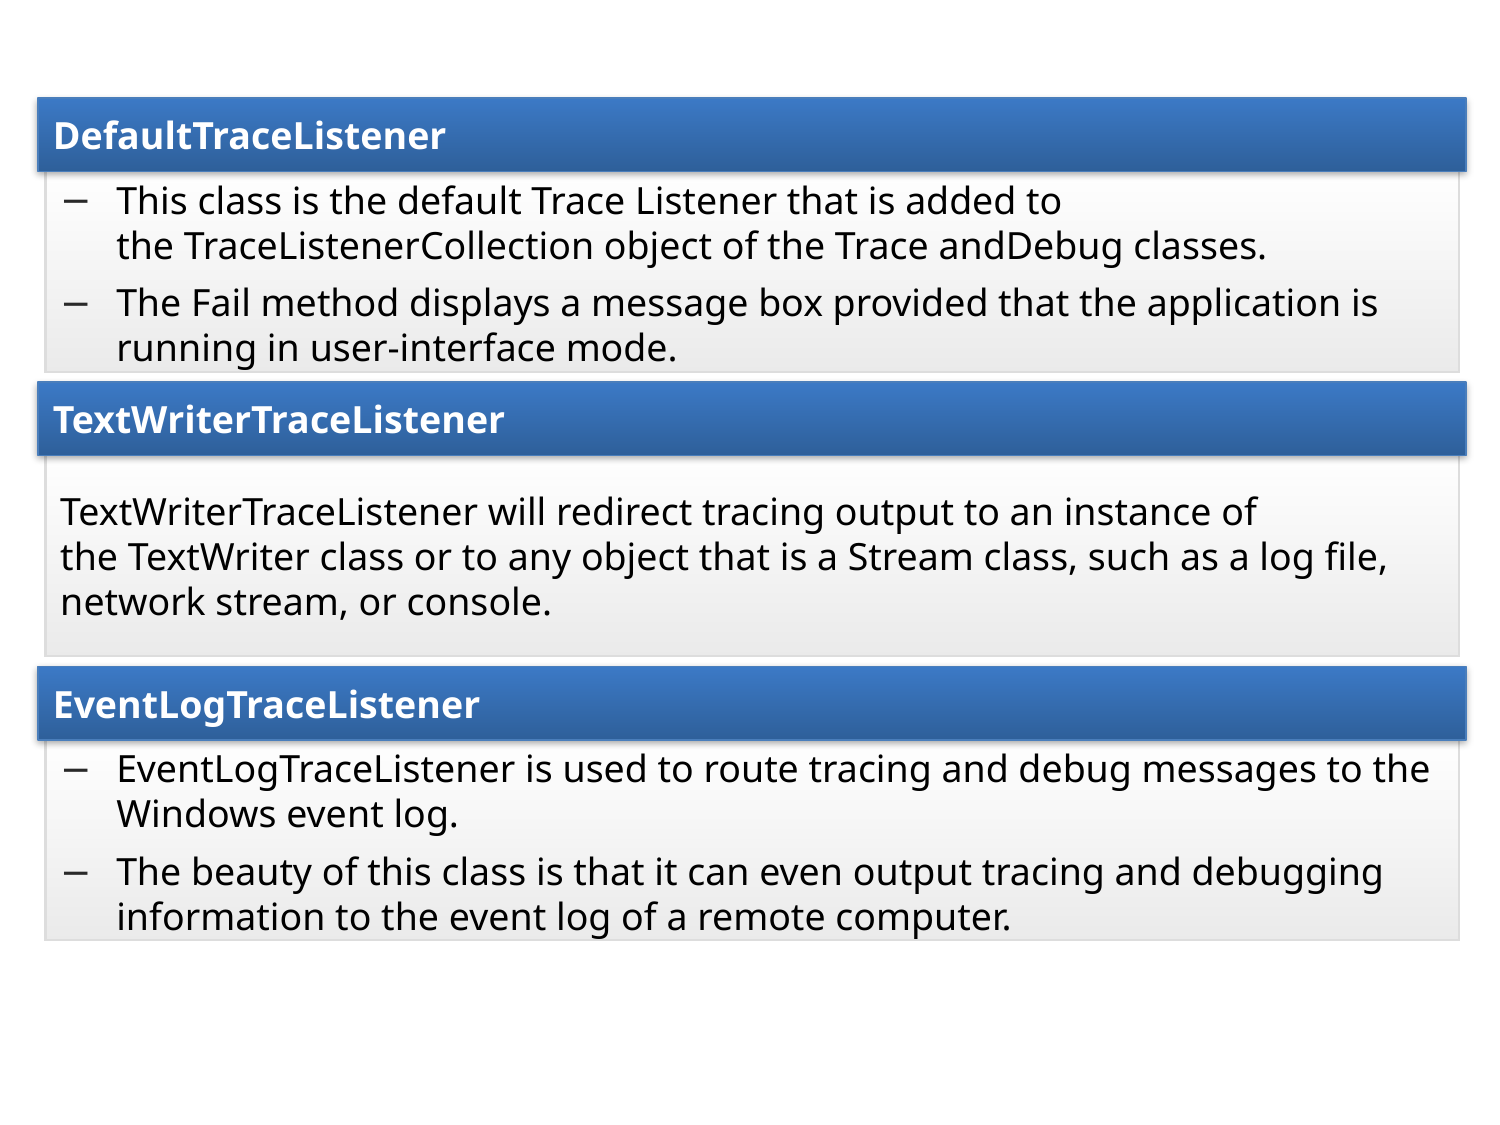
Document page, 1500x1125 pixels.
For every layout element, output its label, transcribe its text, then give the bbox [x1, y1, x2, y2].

text_box EventLogTraceListener [37, 666, 1467, 741]
text_box TextWriterTraceListener will redirect tracing output to an instance of the TextWriter class or to any object that is a Stream class, such as a log file, network stream, or console. [45, 463, 1459, 656]
text_box This class is the default Trace Listener that is added to the TraceListenerCollection object of the Trace andDebug classes. The Fail method displays a message box provided that the application is running in user-interface mode. [45, 179, 1459, 372]
text_box DefaultTraceListener [37, 97, 1467, 172]
text_box EventLogTraceListener is used to route tracing and debug messages to the Windows event log. The beauty of this class is that it can even output tracing and debugging information to the event log of a remote computer. [45, 748, 1459, 941]
text_box TextWriterTraceListener [37, 381, 1467, 456]
